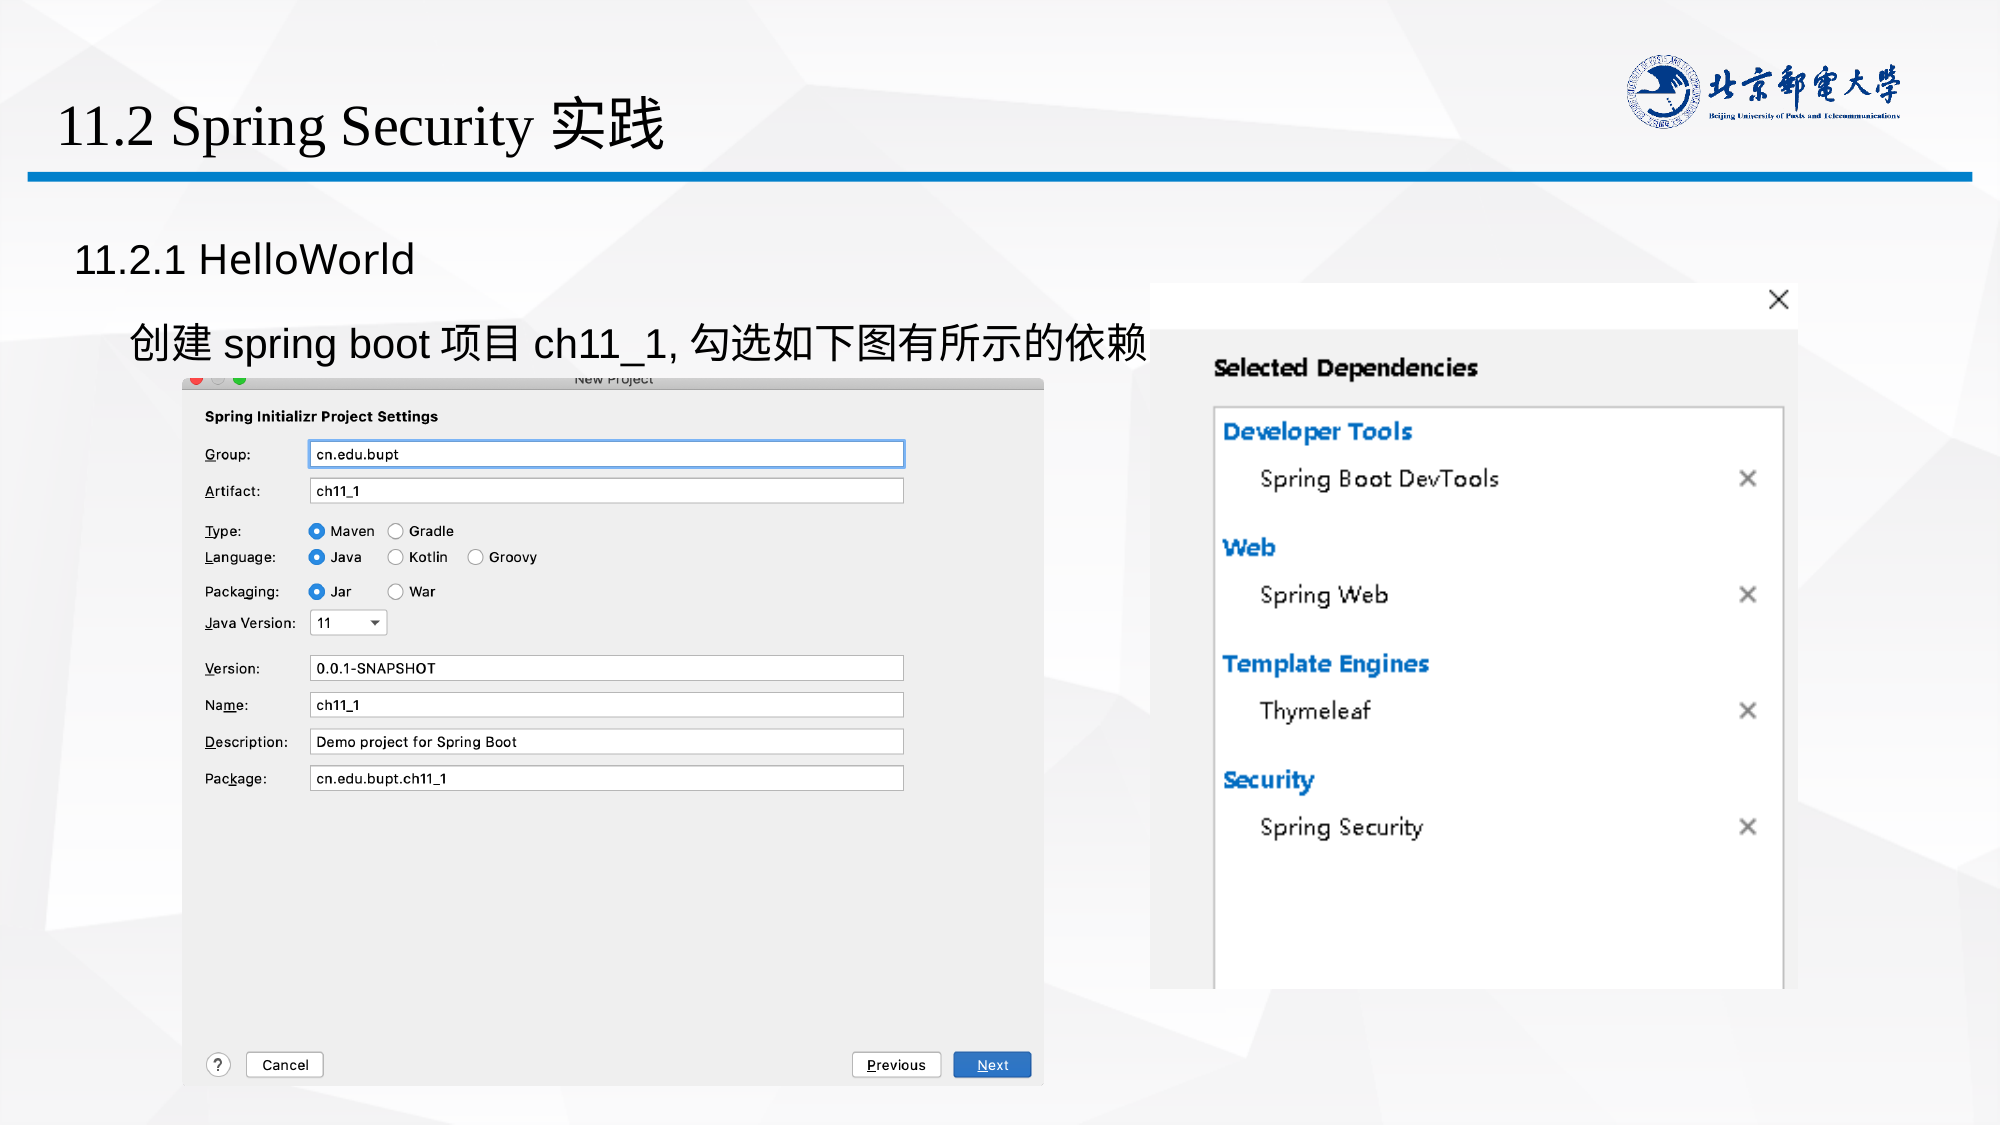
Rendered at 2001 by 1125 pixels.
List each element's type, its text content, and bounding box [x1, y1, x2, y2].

text_box 11.2.1 HelloWorld 创建spring boot项目ch11_1,勾选如下图有所示的依赖： [40, 200, 1936, 541]
picture [0, 0, 2000, 1125]
title 11.2 Spring Security实践 [41, 52, 1188, 200]
